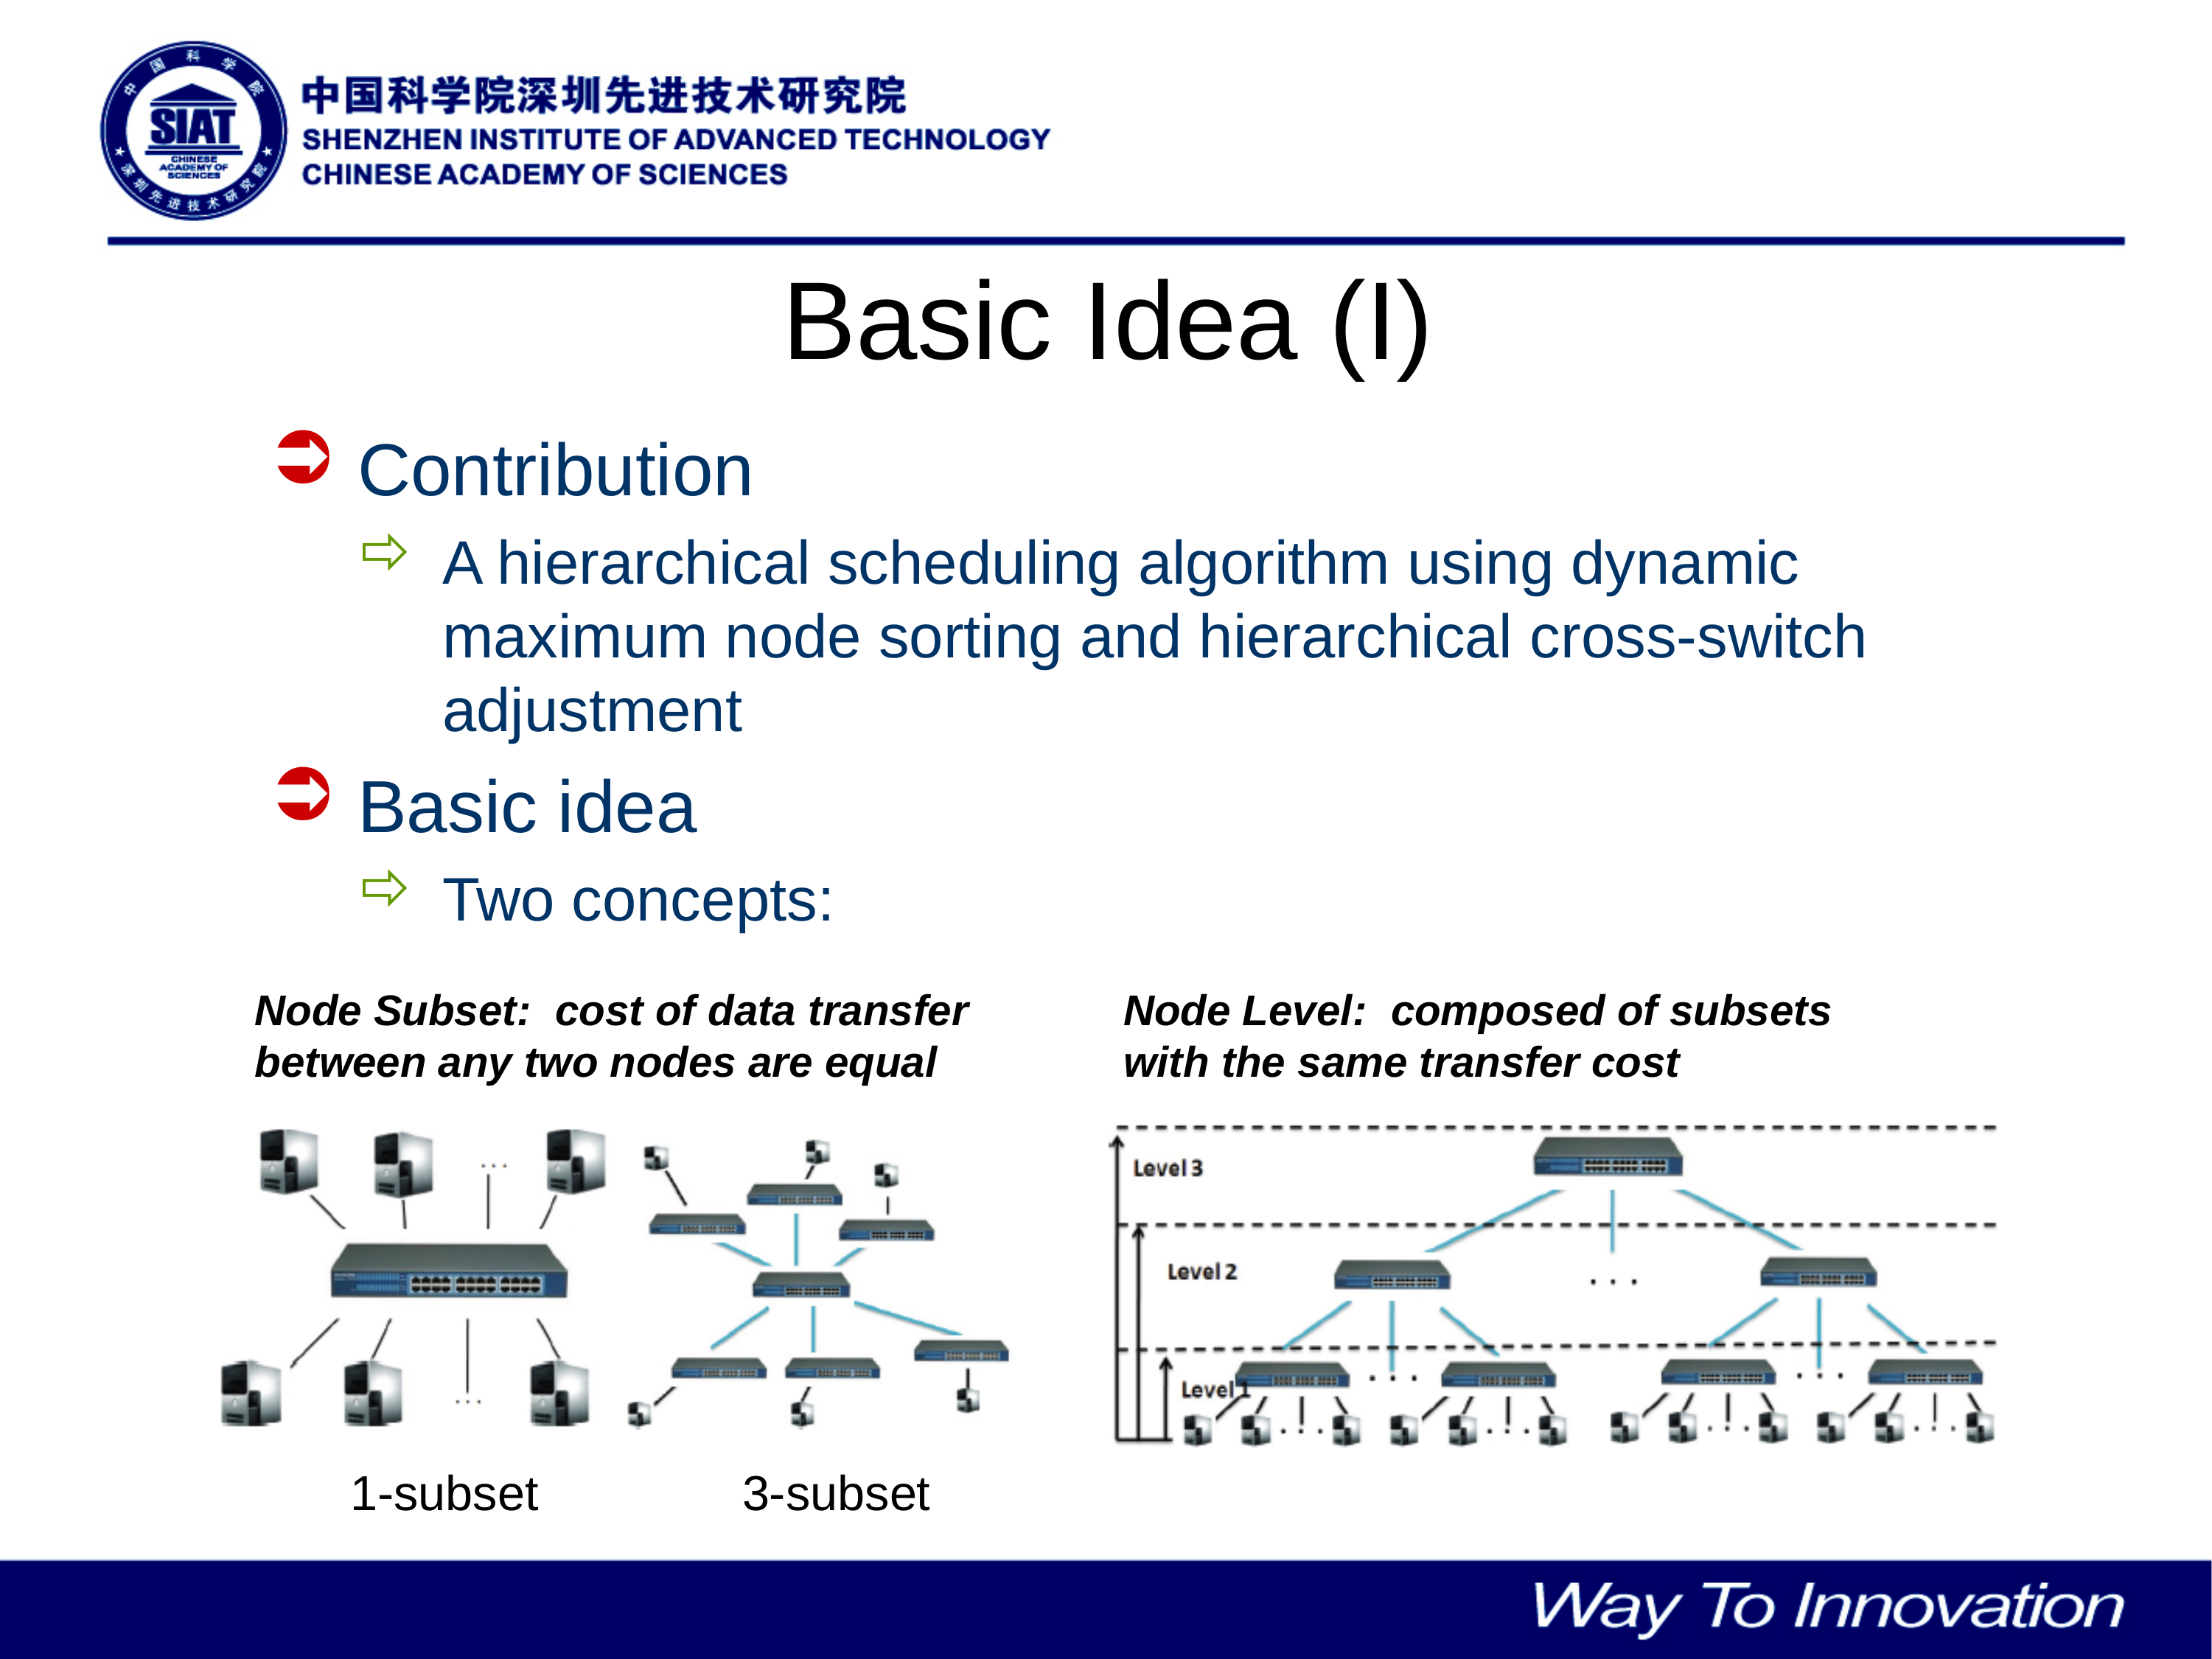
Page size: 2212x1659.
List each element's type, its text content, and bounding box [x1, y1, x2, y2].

text_box Node Subset: cost of data transfer between any two nodes are equal [243, 977, 1045, 1092]
text_box Node Level: composed of subsets with the same transfer cost [1112, 977, 1914, 1092]
text_box 3-subset [731, 1456, 984, 1526]
title Basic Idea (I) [95, 219, 2121, 412]
list Contribution A hierarchical scheduling algorithm using dynamic maximum node sorting and hierarchical cross-switch adjustment Basic idea Two concepts: [269, 411, 1968, 1482]
picture [0, 0, 2212, 1659]
text_box 1-subset [339, 1456, 593, 1526]
